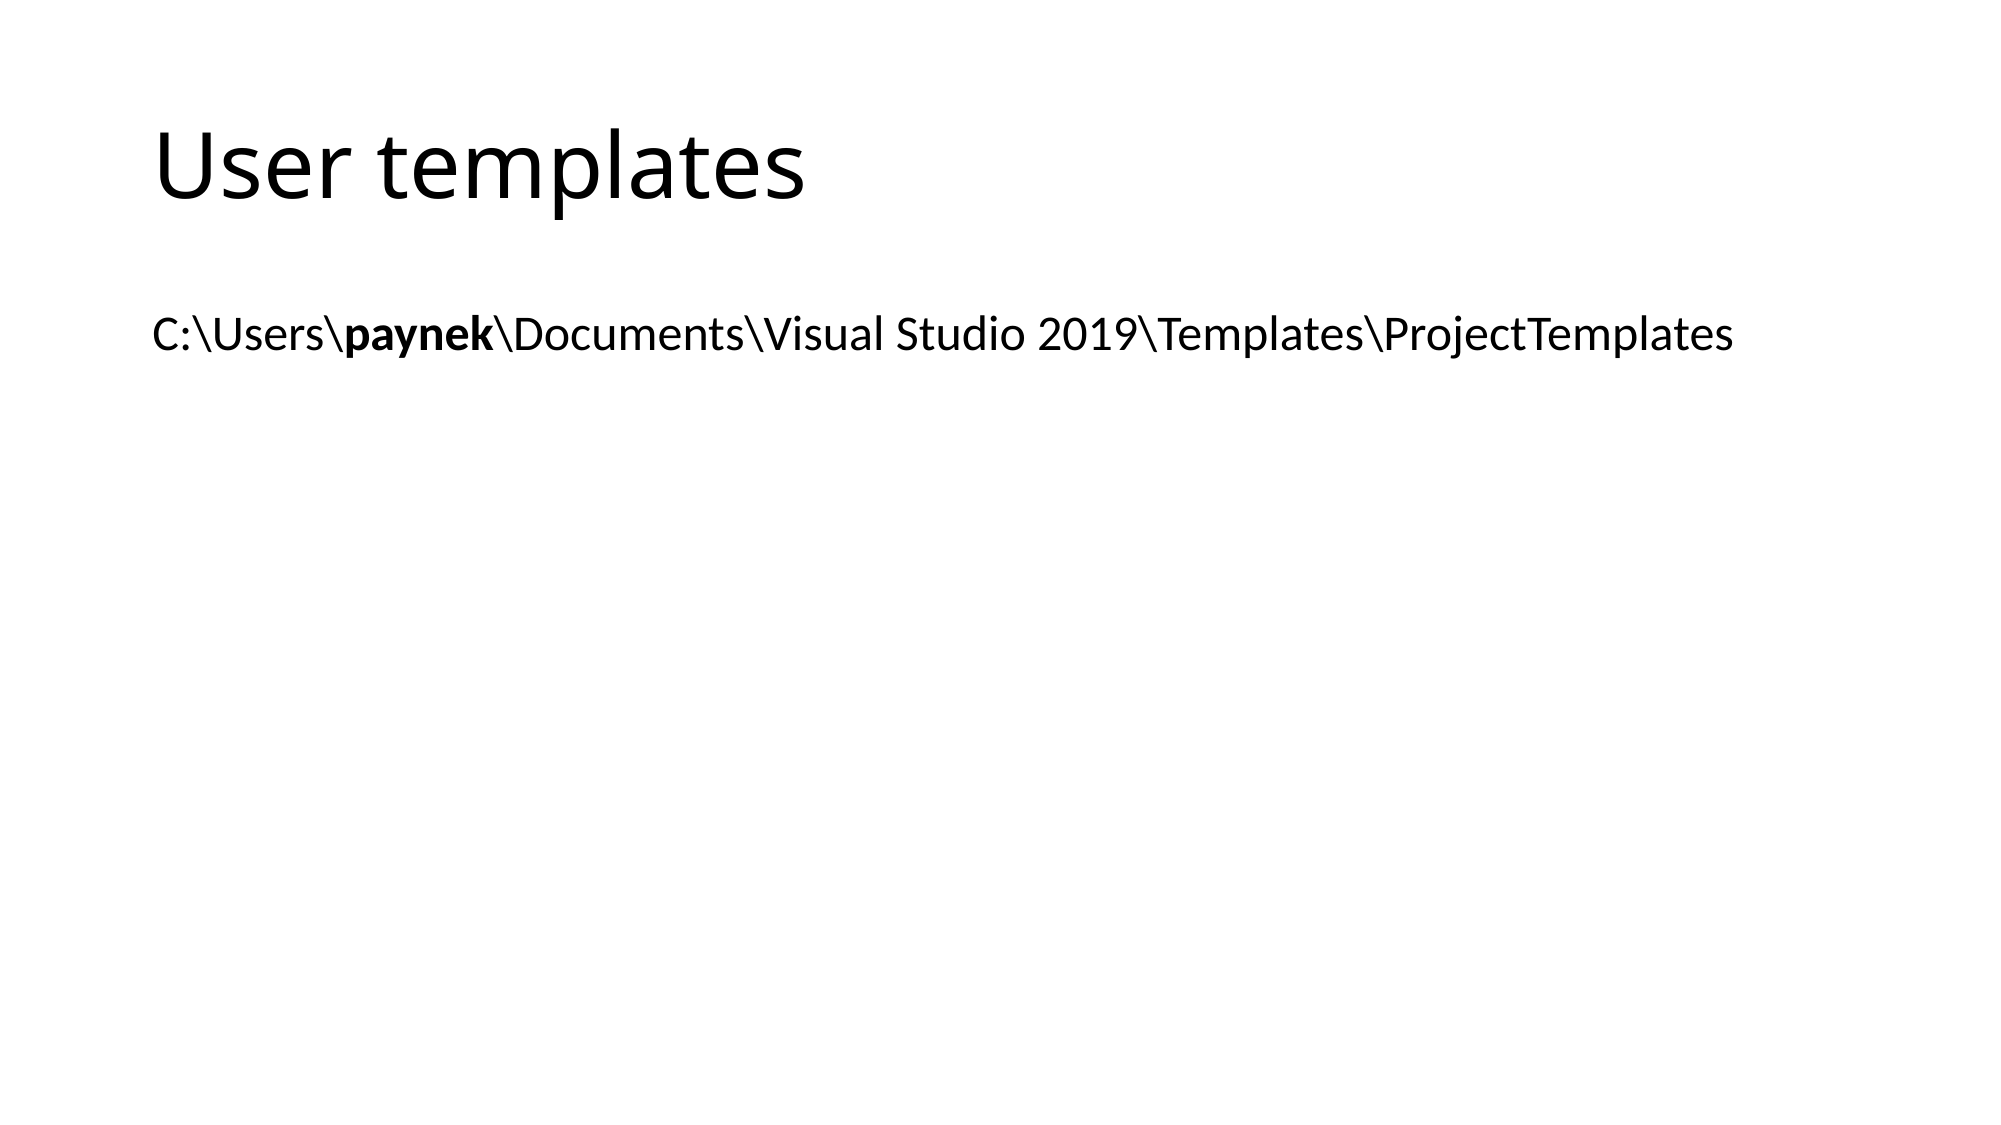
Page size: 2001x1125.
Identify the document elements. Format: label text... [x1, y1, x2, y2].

title User templates [137, 59, 1863, 278]
list C:\Users\paynek\Documents\Visual Studio 2019\Templates\ProjectTemplates [137, 299, 1863, 1014]
